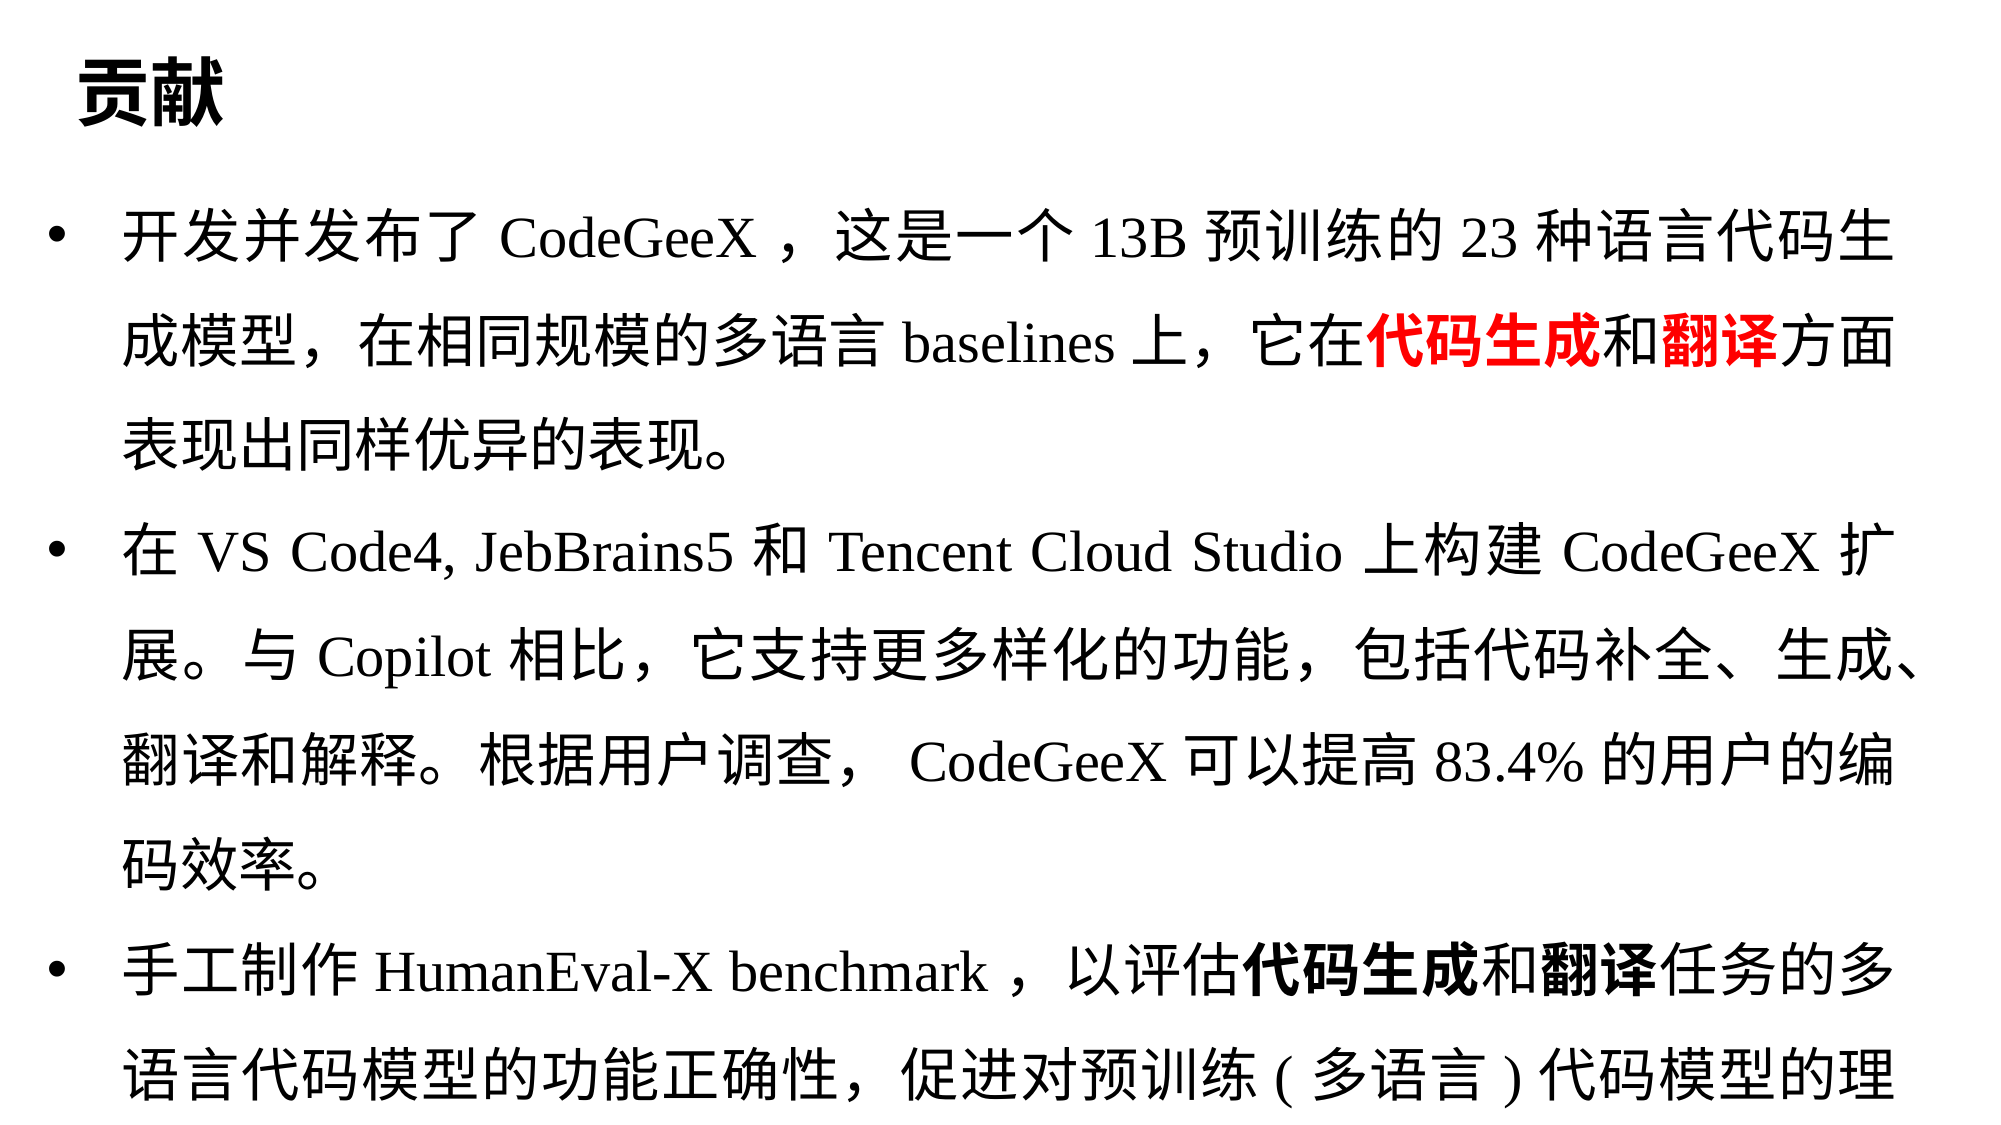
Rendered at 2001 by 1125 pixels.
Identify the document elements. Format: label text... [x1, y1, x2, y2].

text_box 开发并发布了CodeGeeX，这是一个13B预训练的23种语言代码生成模型，在相同规模的多语言baselines上，它在代码生成和翻译方面表现出同样优异的表现。 在VS Code4, JebBrains5和Tencent Cloud Studio上构建CodeGeeX扩展。与Copilot相比，它支持更多样化的功能，包括代码补全、生成、翻译和解释。根据用户调查，CodeGeeX可以提高83.4%的用户的编码效率。 手工制作HumanEval-X benchmark，以评估代码生成和翻译任务的多语言代码模型的功能正确性，促进对预训练(多语言)代码模型的理解和开发。 [32, 156, 1912, 1125]
text_box 贡献 [60, 37, 1940, 143]
